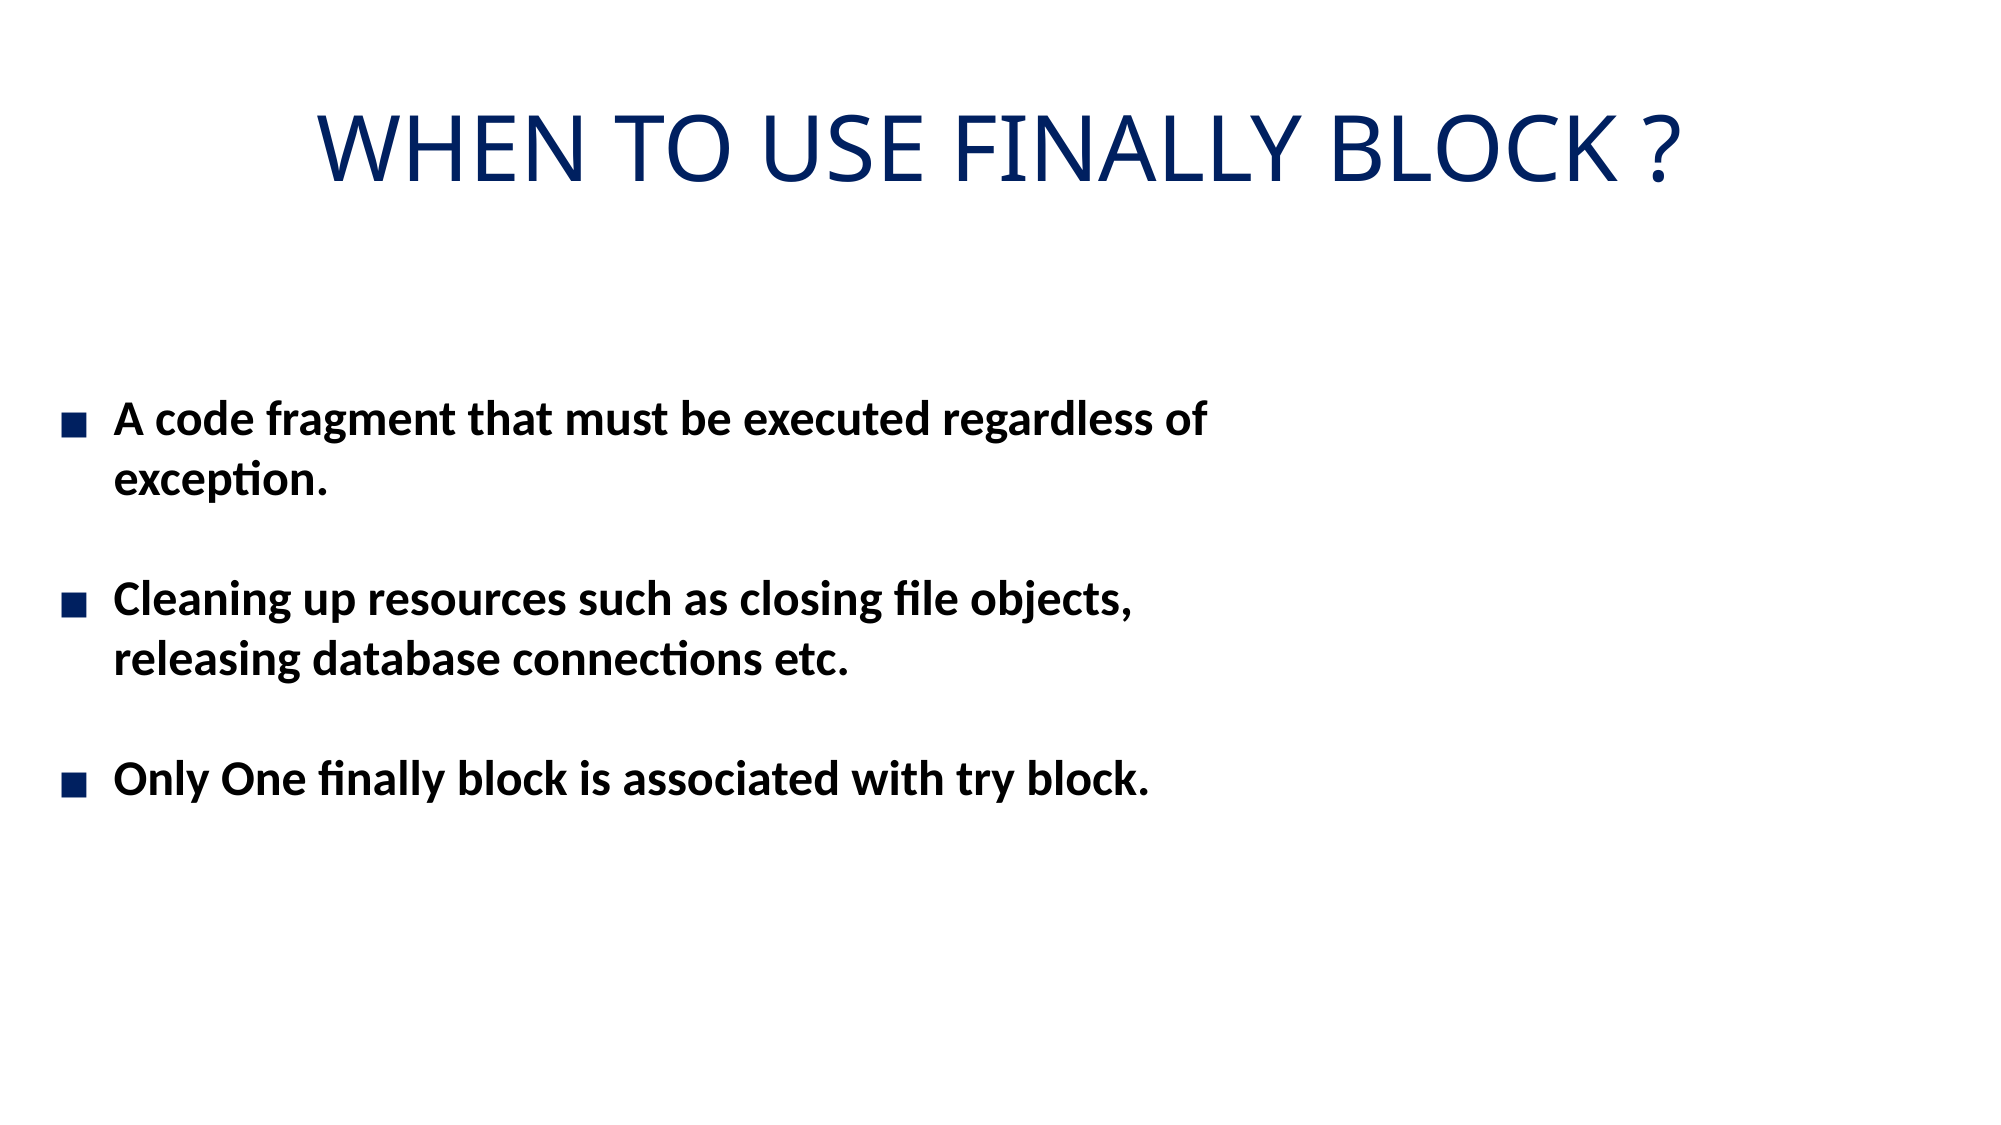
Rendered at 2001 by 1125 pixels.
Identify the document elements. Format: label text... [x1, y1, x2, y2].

text_box A code fragment that must be executed regardless of exception. Cleaning up resources such as closing file objects, releasing database connections etc. Only One finally block is associated with try block. [42, 378, 1305, 874]
title WHEN TO USE FINALLY BLOCK ? [99, 85, 1900, 204]
